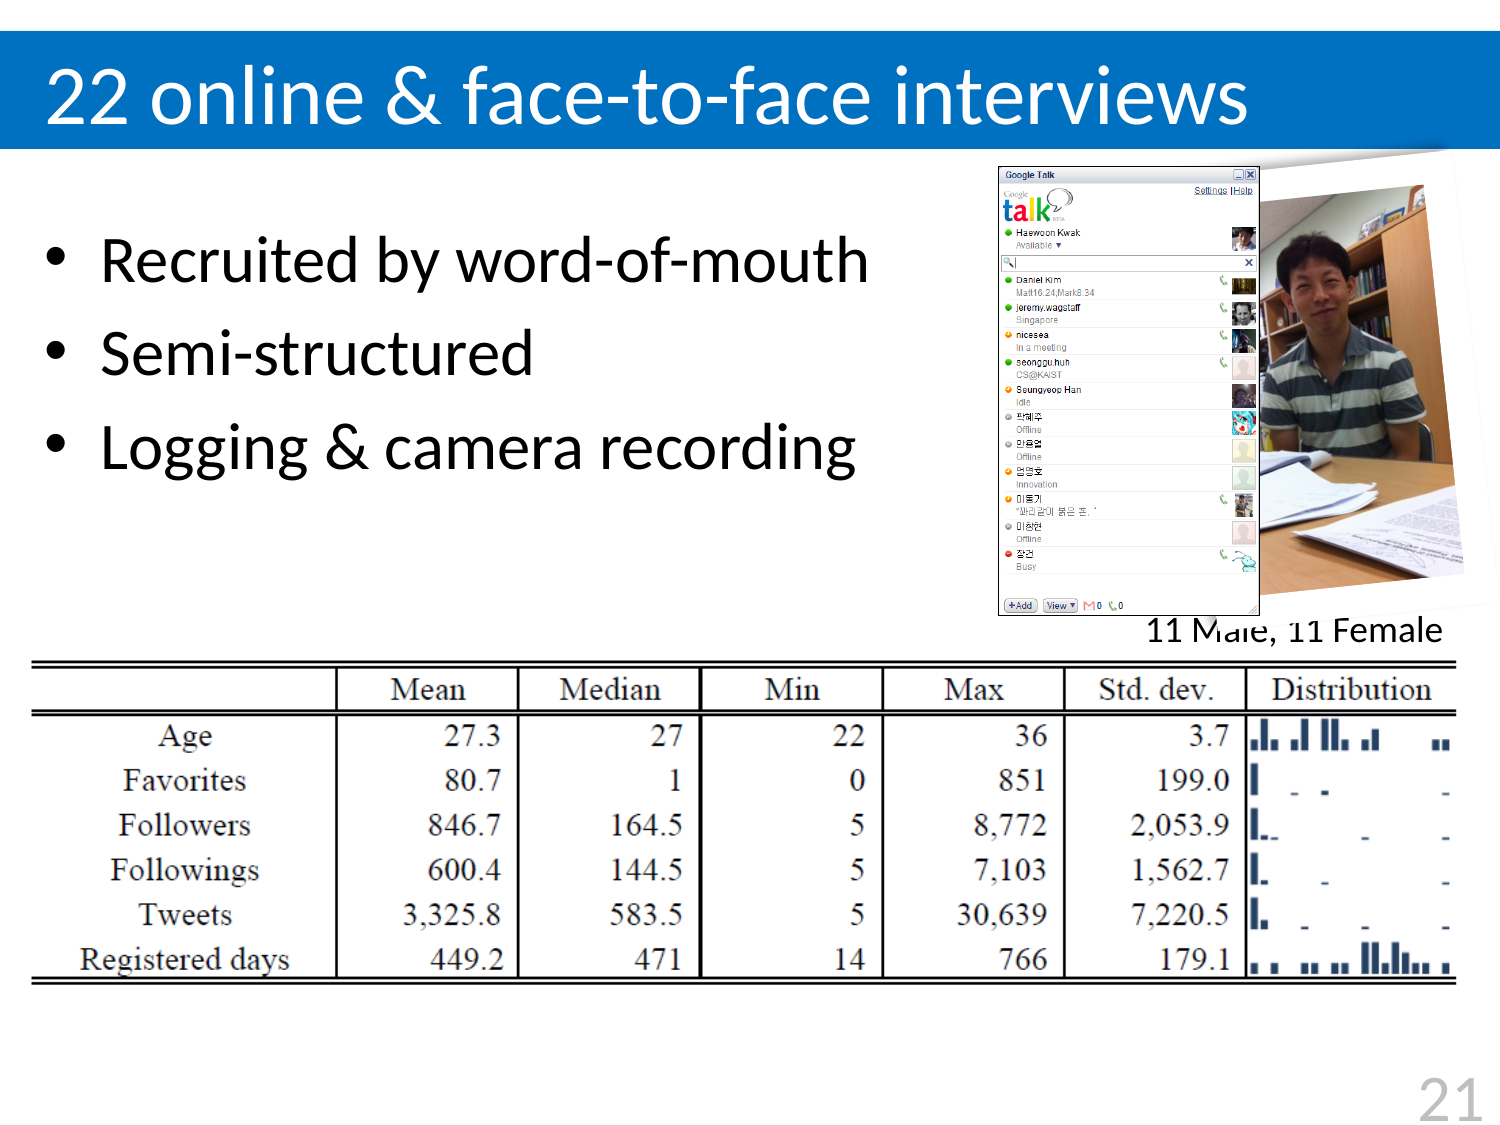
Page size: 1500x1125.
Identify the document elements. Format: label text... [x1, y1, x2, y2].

slide_number 21 [1149, 1065, 1500, 1125]
picture [997, 165, 1500, 616]
text_box Recruited by word-of-mouth Semi-structured Logging & camera recording [29, 208, 1459, 657]
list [29, 658, 1460, 990]
picture [1260, 185, 1425, 208]
title 22 online & face-to-face interviews [29, 30, 1459, 149]
picture [1459, 531, 1464, 574]
